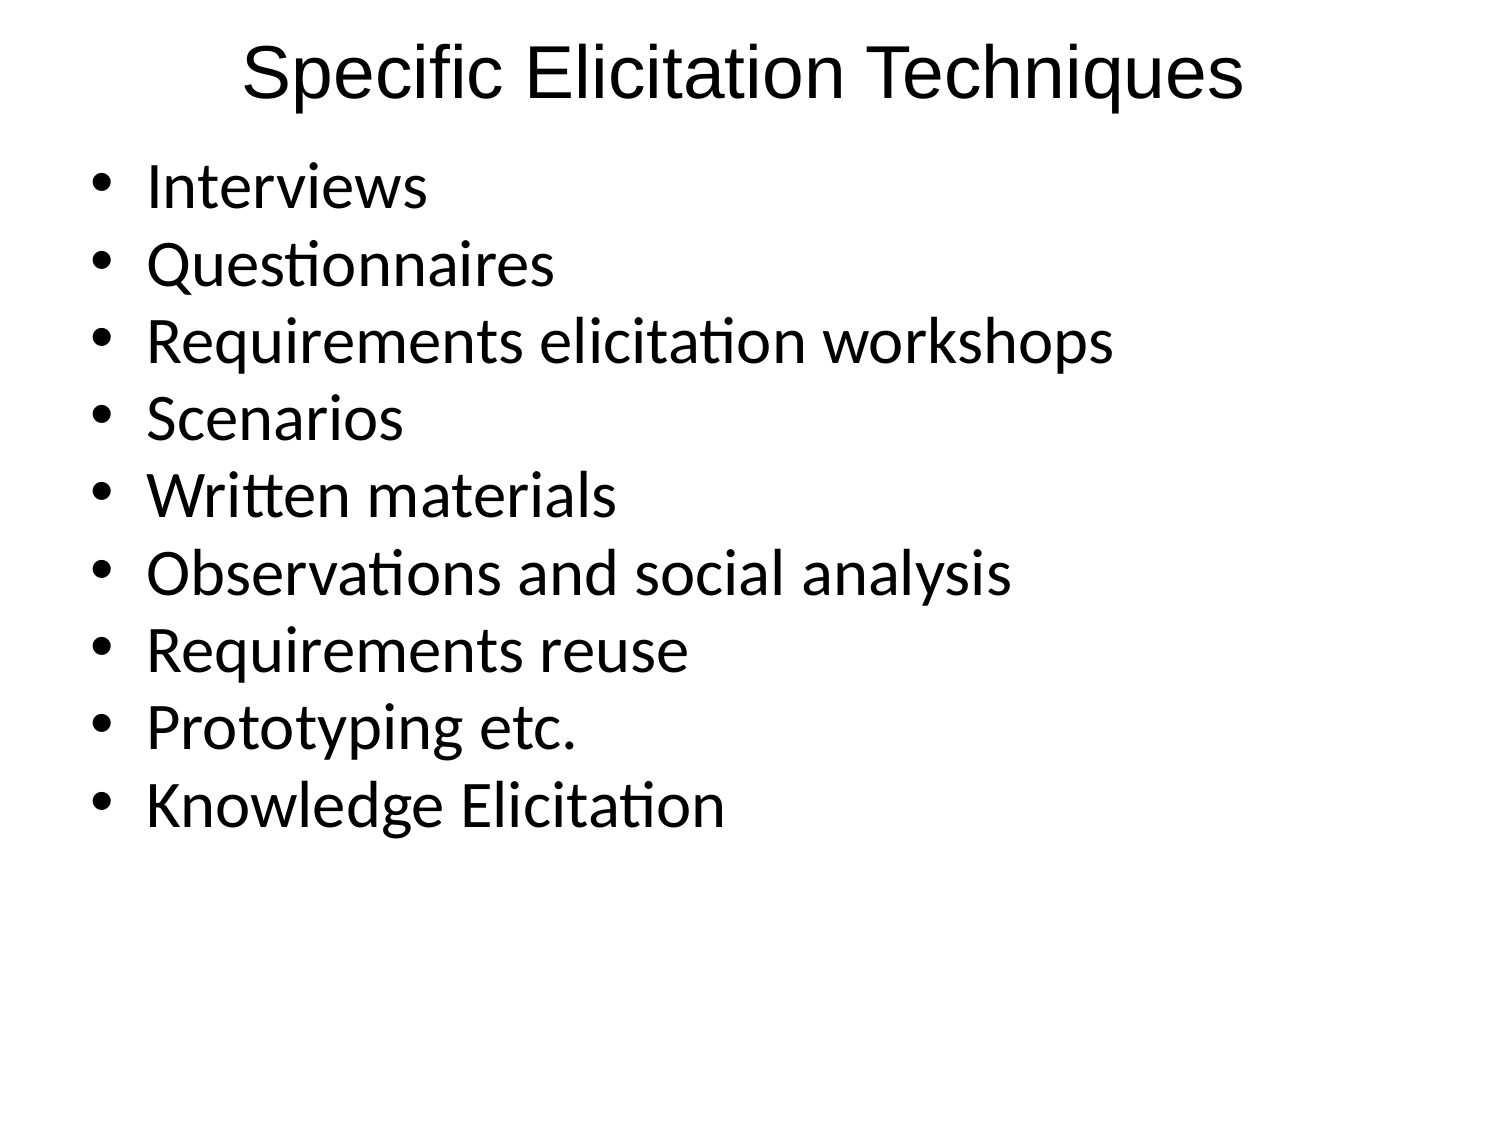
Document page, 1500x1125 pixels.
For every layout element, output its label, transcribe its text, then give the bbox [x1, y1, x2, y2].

title Specific Elicitation Techniques [24, 0, 1463, 138]
list Interviews Questionnaires Requirements elicitation workshops Scenarios Written materials Observations and social analysis Requirements reuse Prototyping etc. Knowledge Elicitation [75, 149, 1425, 1005]
